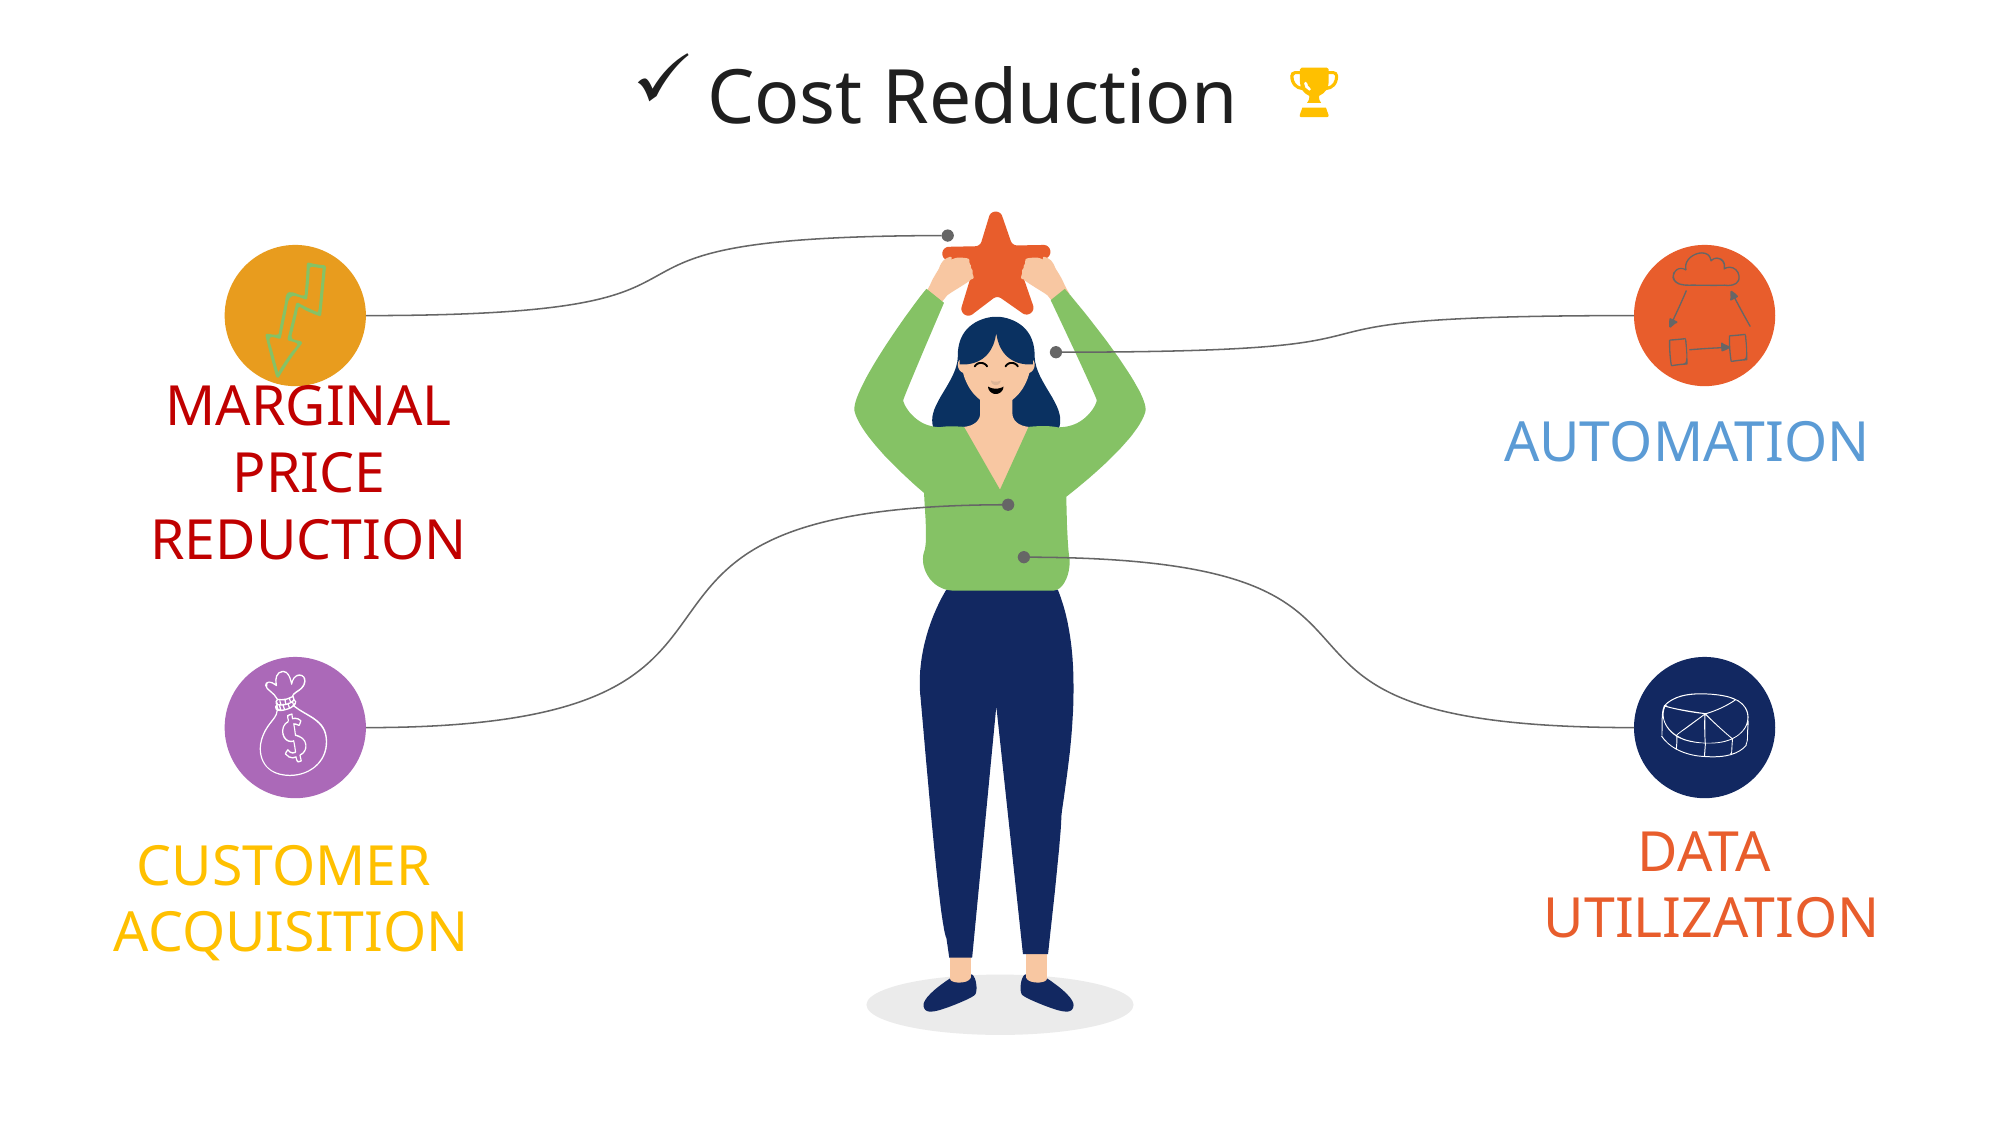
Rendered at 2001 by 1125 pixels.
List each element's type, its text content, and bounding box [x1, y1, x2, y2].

text_box CUSTOMER ACQUISITION [0, 865, 653, 927]
text_box [1634, 656, 1776, 799]
text_box [1290, 67, 1339, 103]
text_box [1668, 337, 1688, 367]
text_box [266, 263, 326, 377]
text_box [1669, 290, 1687, 328]
text_box [281, 713, 307, 763]
text_box AUTOMATION [1484, 376, 1901, 503]
text_box [1672, 252, 1740, 287]
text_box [854, 211, 1146, 1036]
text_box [1055, 315, 1635, 353]
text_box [365, 504, 1009, 728]
text_box [1689, 342, 1730, 352]
text_box [259, 670, 328, 777]
text_box [224, 244, 366, 386]
text_box [1661, 693, 1749, 758]
text_box Cost Reduction [617, 41, 1365, 146]
text_box [224, 656, 366, 799]
text_box MARGINAL PRICE REDUCTION [73, 386, 545, 555]
text_box [1299, 107, 1329, 118]
text_box [1730, 290, 1751, 327]
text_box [1023, 556, 1635, 728]
text_box [1634, 244, 1776, 376]
text_box DATA UTILIZATION [1431, 851, 1978, 913]
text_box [365, 235, 948, 316]
text_box [1728, 333, 1748, 363]
